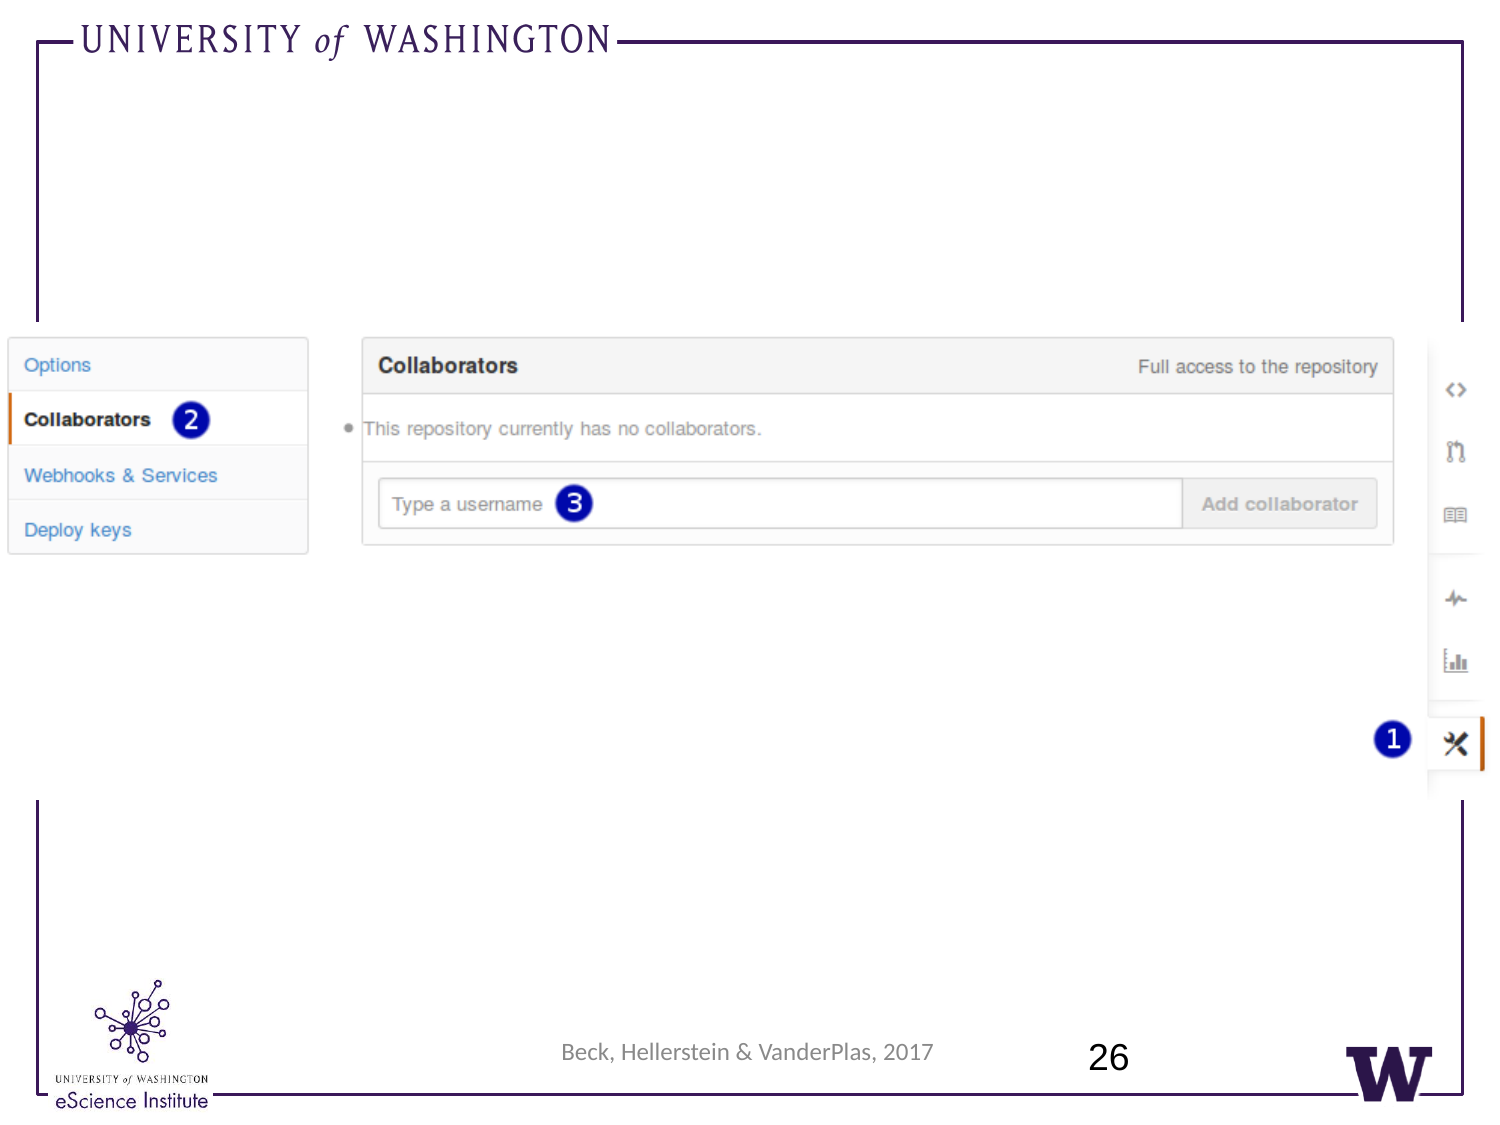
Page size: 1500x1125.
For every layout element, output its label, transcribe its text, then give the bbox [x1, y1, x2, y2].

picture [48, 978, 213, 1113]
picture [1339, 1041, 1438, 1107]
footer Beck, Hellerstein & VanderPlas, 2017 [510, 1027, 986, 1088]
text_box 26 [1073, 1024, 1300, 1085]
picture [81, 24, 609, 61]
picture [0, 322, 1500, 800]
